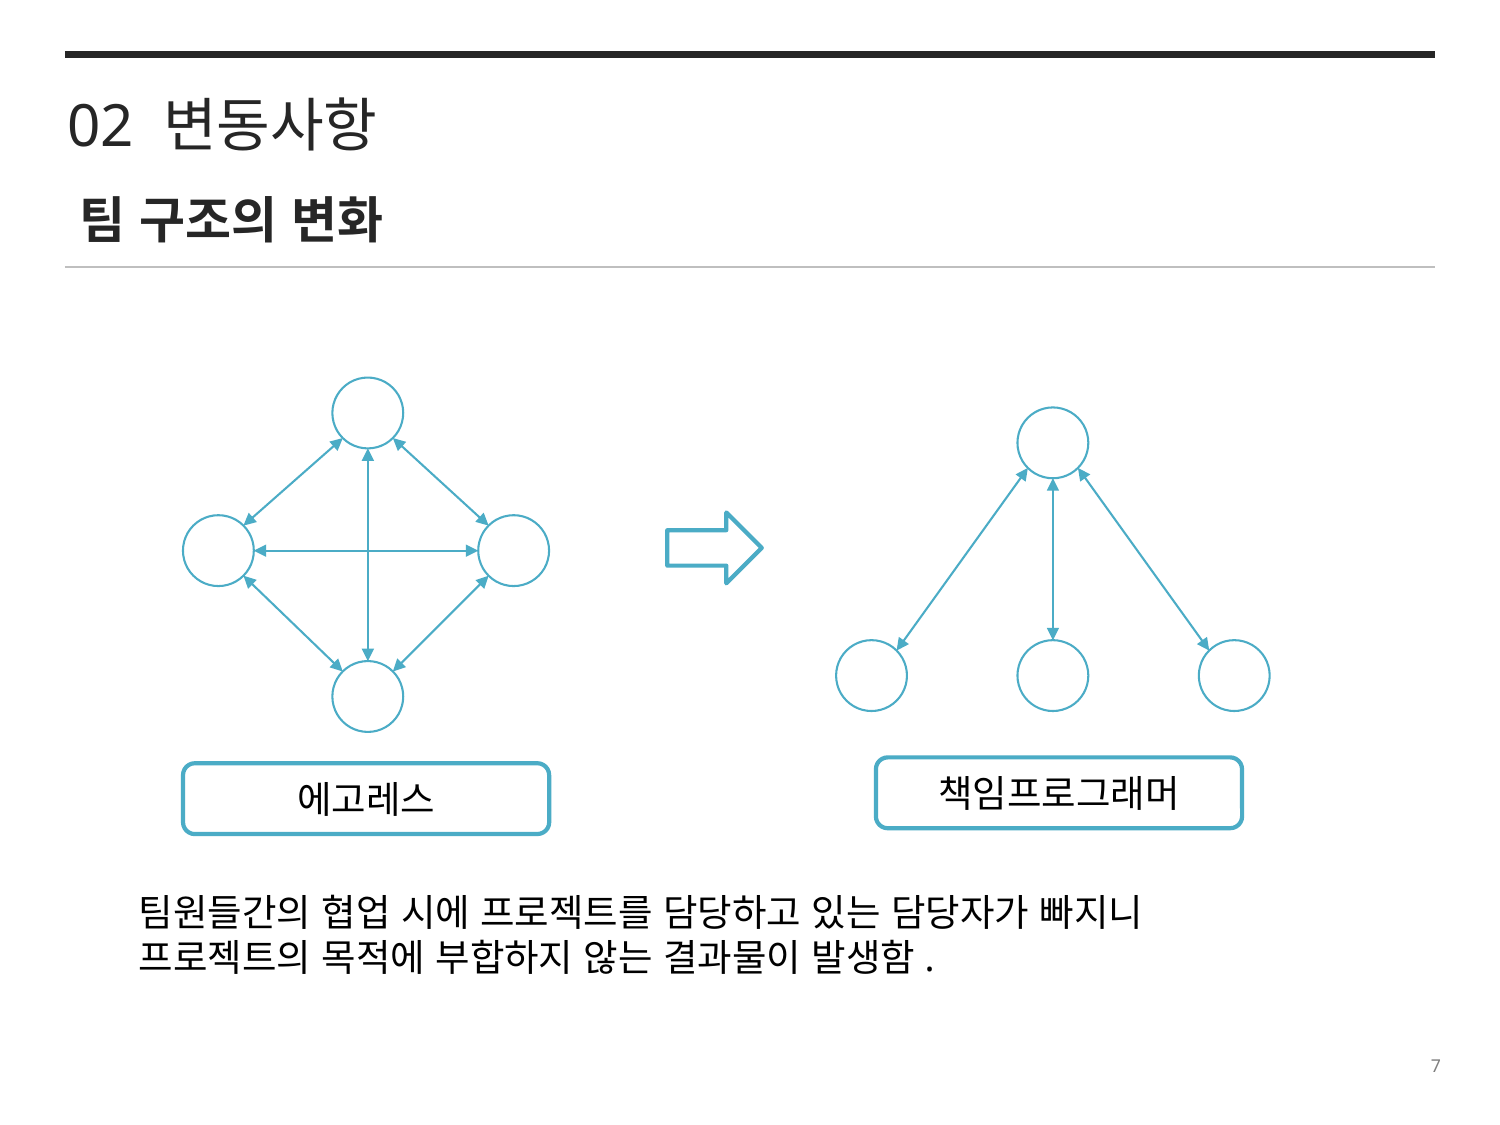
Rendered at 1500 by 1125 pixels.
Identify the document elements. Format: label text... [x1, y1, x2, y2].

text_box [243, 437, 343, 526]
text_box 에고레스 [180, 761, 552, 837]
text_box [896, 467, 1029, 651]
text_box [392, 437, 489, 526]
text_box [330, 659, 406, 735]
text_box 02 변동사항 [53, 80, 1187, 166]
text_box 책임프로그래머 [873, 755, 1245, 831]
text_box [180, 513, 256, 589]
text_box [665, 510, 764, 586]
text_box [330, 375, 406, 451]
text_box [243, 575, 343, 672]
text_box [1196, 638, 1272, 714]
text_box 팀 구조의 변화 [64, 181, 1436, 256]
text_box [834, 638, 910, 714]
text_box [392, 575, 489, 672]
text_box [476, 513, 552, 589]
text_box [1015, 638, 1091, 714]
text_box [1077, 467, 1210, 651]
text_box 팀원들간의 협업 시에 프로젝트를 담당하고 있는 담당자가 빠지니 프로젝트의 목적에 부합하지 않는 결과물이 발생함. [123, 881, 1365, 987]
text_box [1015, 405, 1091, 481]
